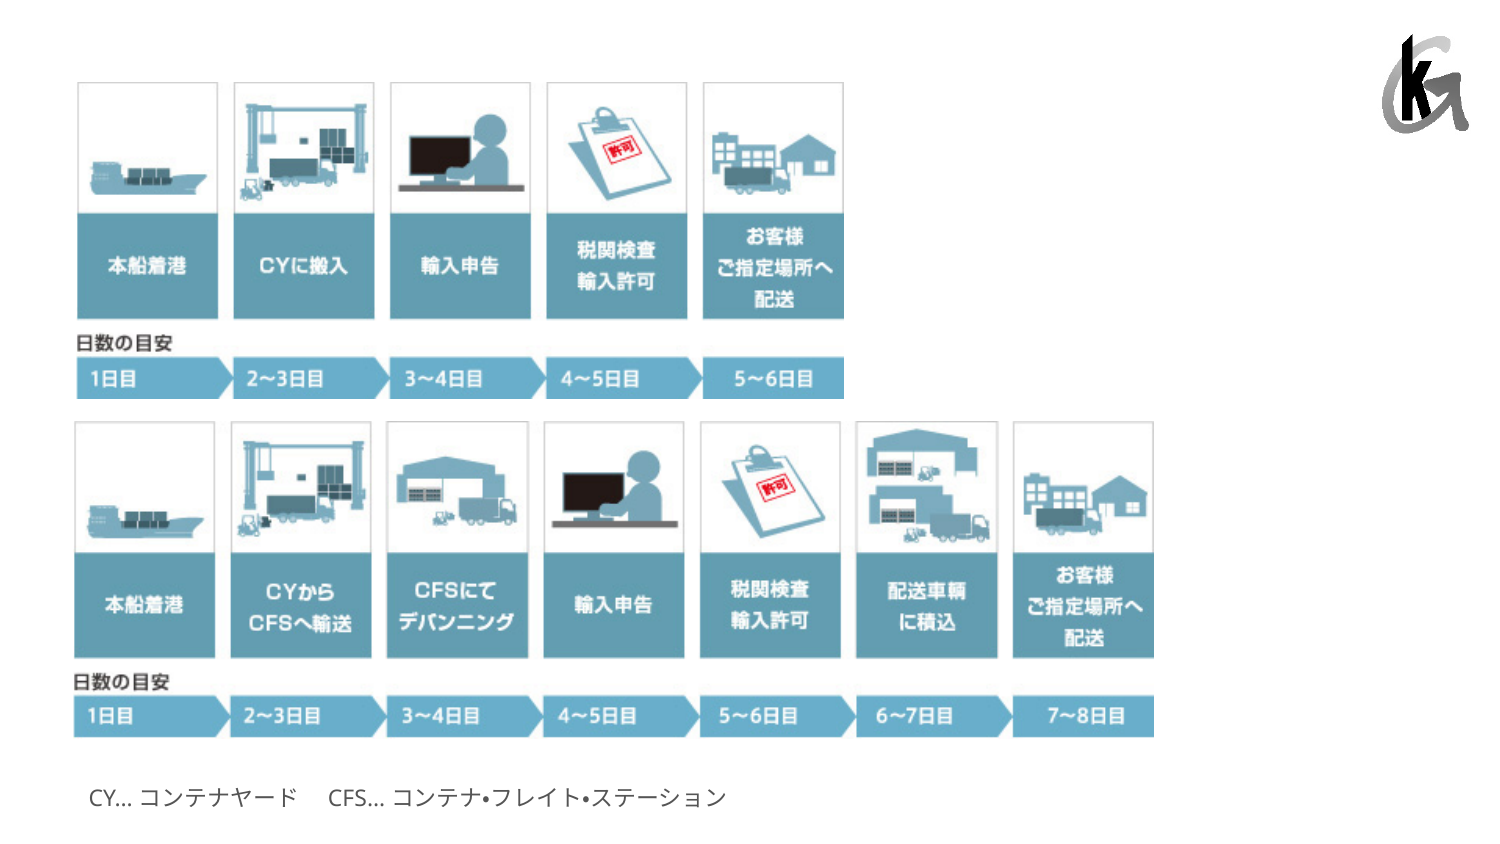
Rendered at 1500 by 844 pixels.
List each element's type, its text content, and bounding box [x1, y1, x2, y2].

picture [73, 421, 1154, 740]
picture [1366, 25, 1482, 141]
picture [75, 82, 844, 399]
text_box CY…コンテナヤード CFS…コンテナ・フレイト・ステーション [73, 776, 1291, 819]
